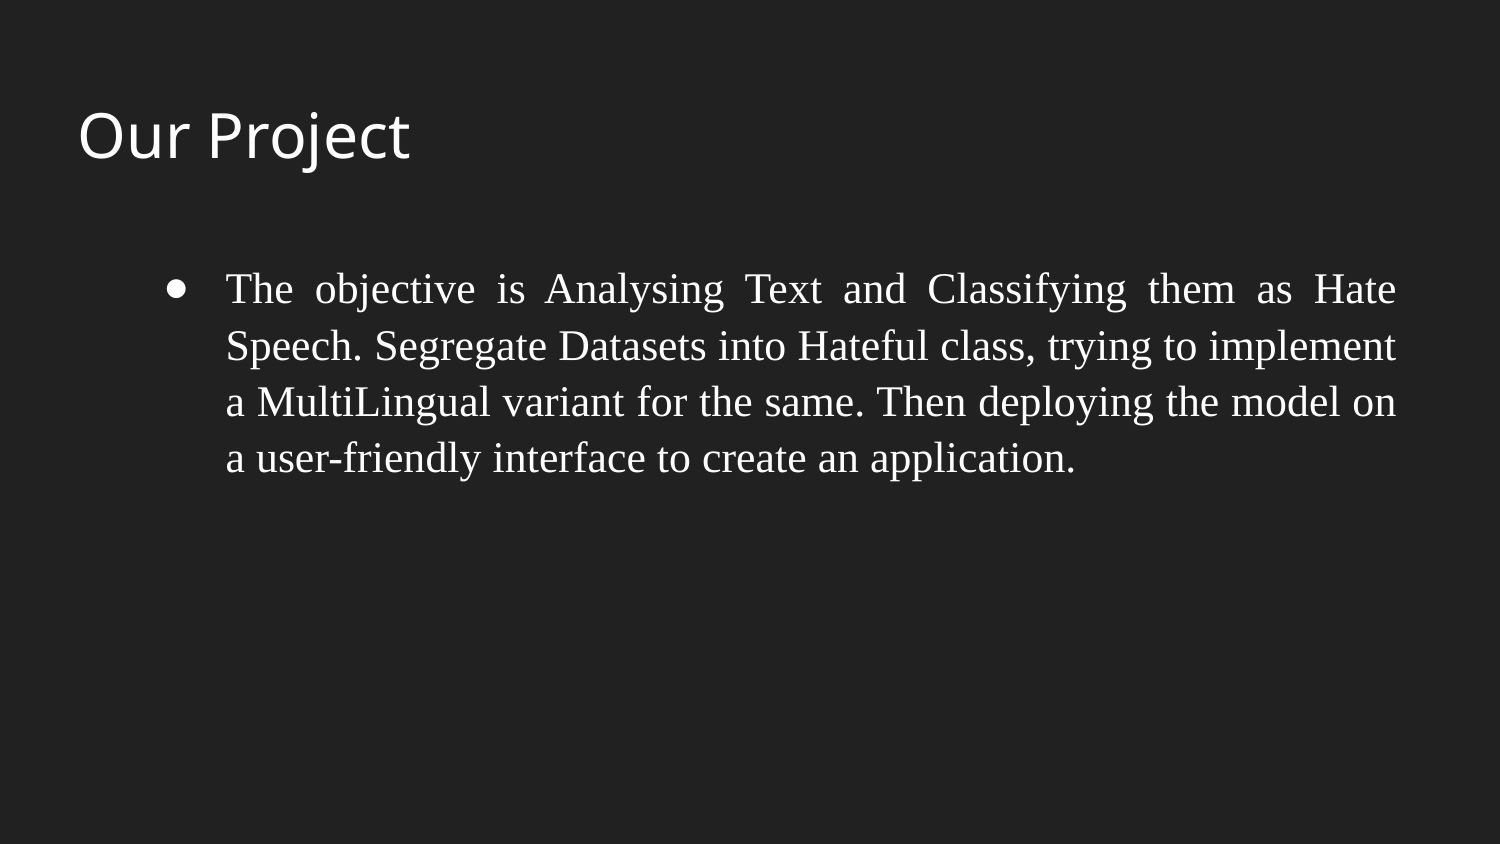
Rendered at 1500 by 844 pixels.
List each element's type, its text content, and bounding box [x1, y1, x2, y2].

text_box The objective is Analysing Text and Classifying them as Hate Speech. Segregate Datasets into Hateful class, trying to implement a MultiLingual variant for the same. Then deploying the model on a user-friendly interface to create an application. [150, 254, 1398, 595]
title Our Project [75, 94, 517, 237]
